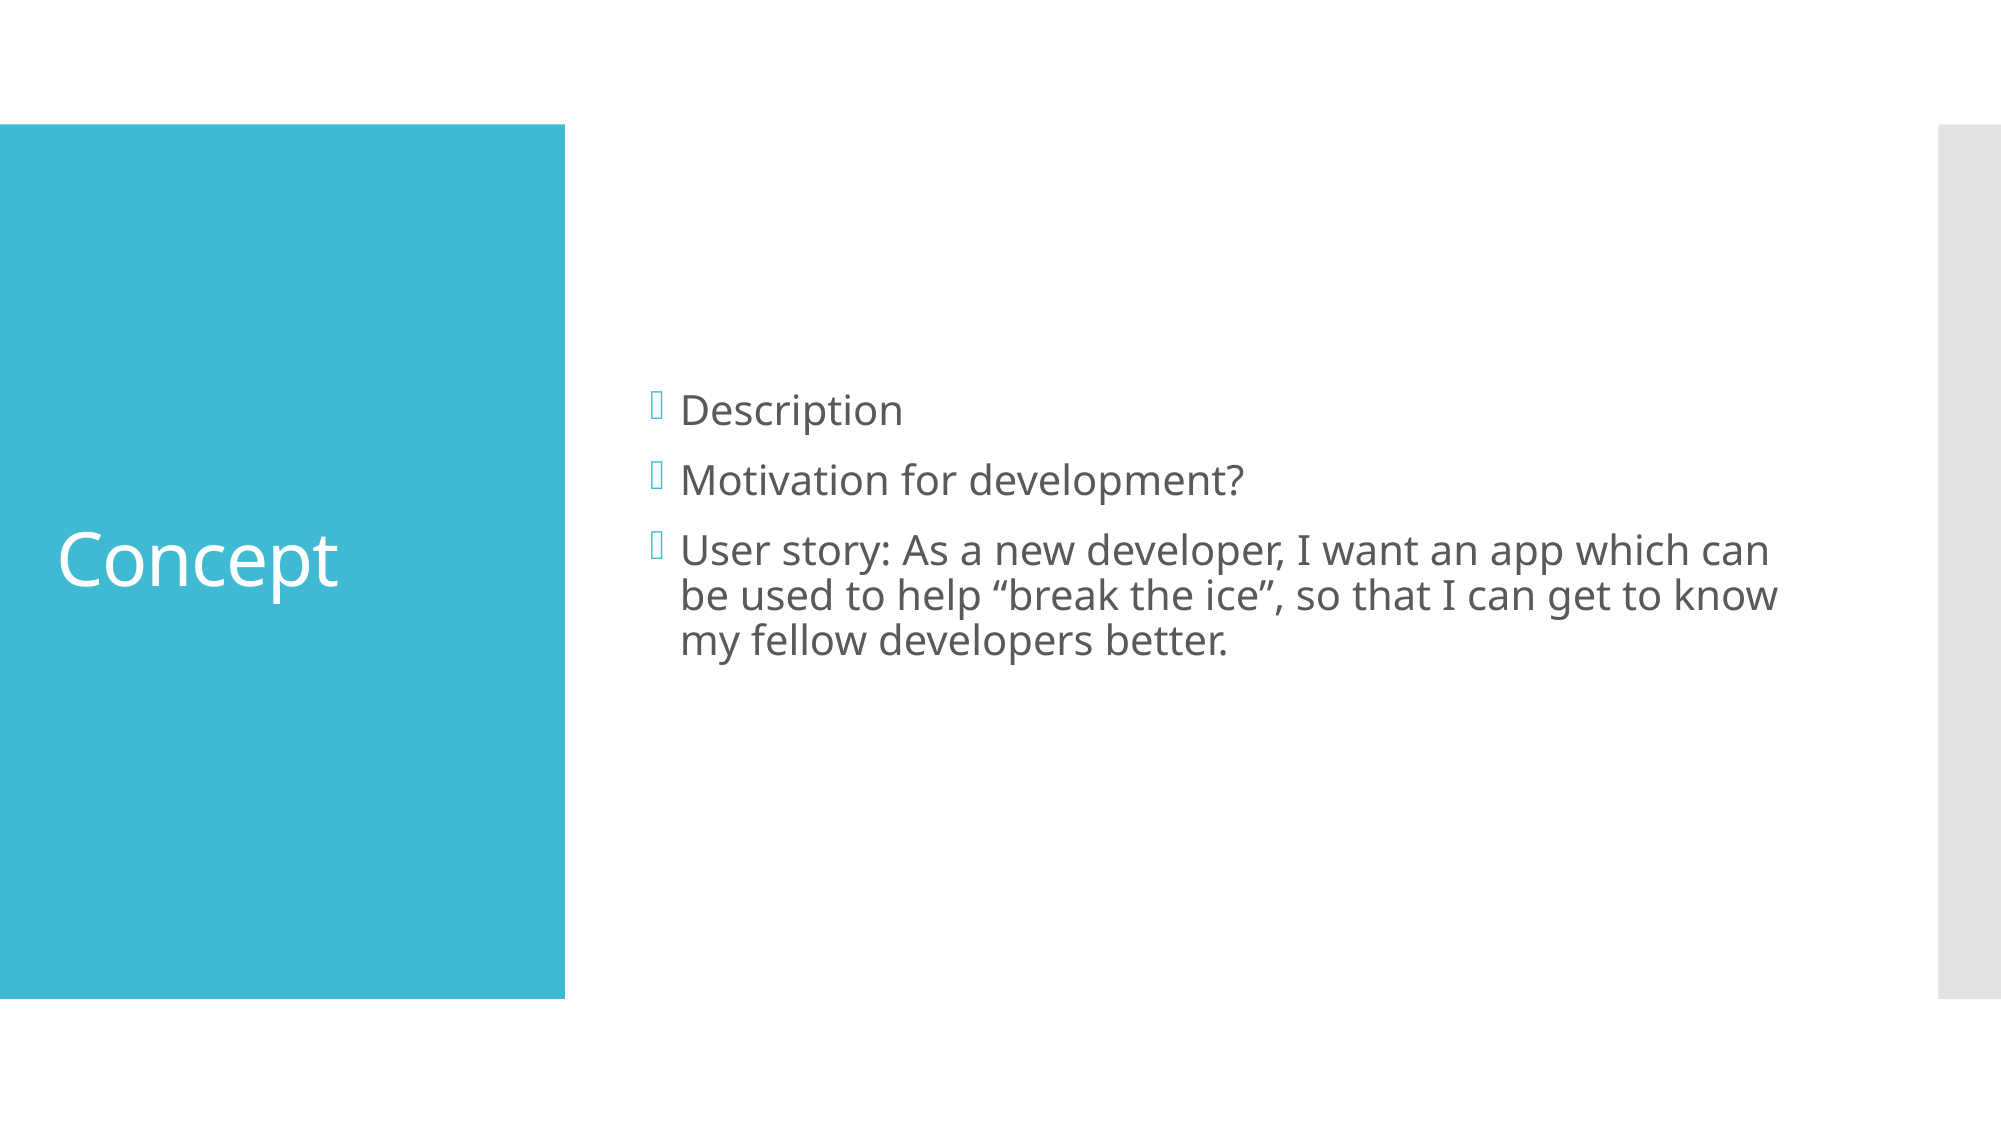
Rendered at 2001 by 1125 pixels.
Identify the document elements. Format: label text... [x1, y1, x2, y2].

title Concept [41, 184, 525, 940]
list Description Motivation for development? User story: As a new developer, I want an app which can be used to help “break the ice”, so that I can get to know my fellow developers better. [634, 141, 1835, 982]
